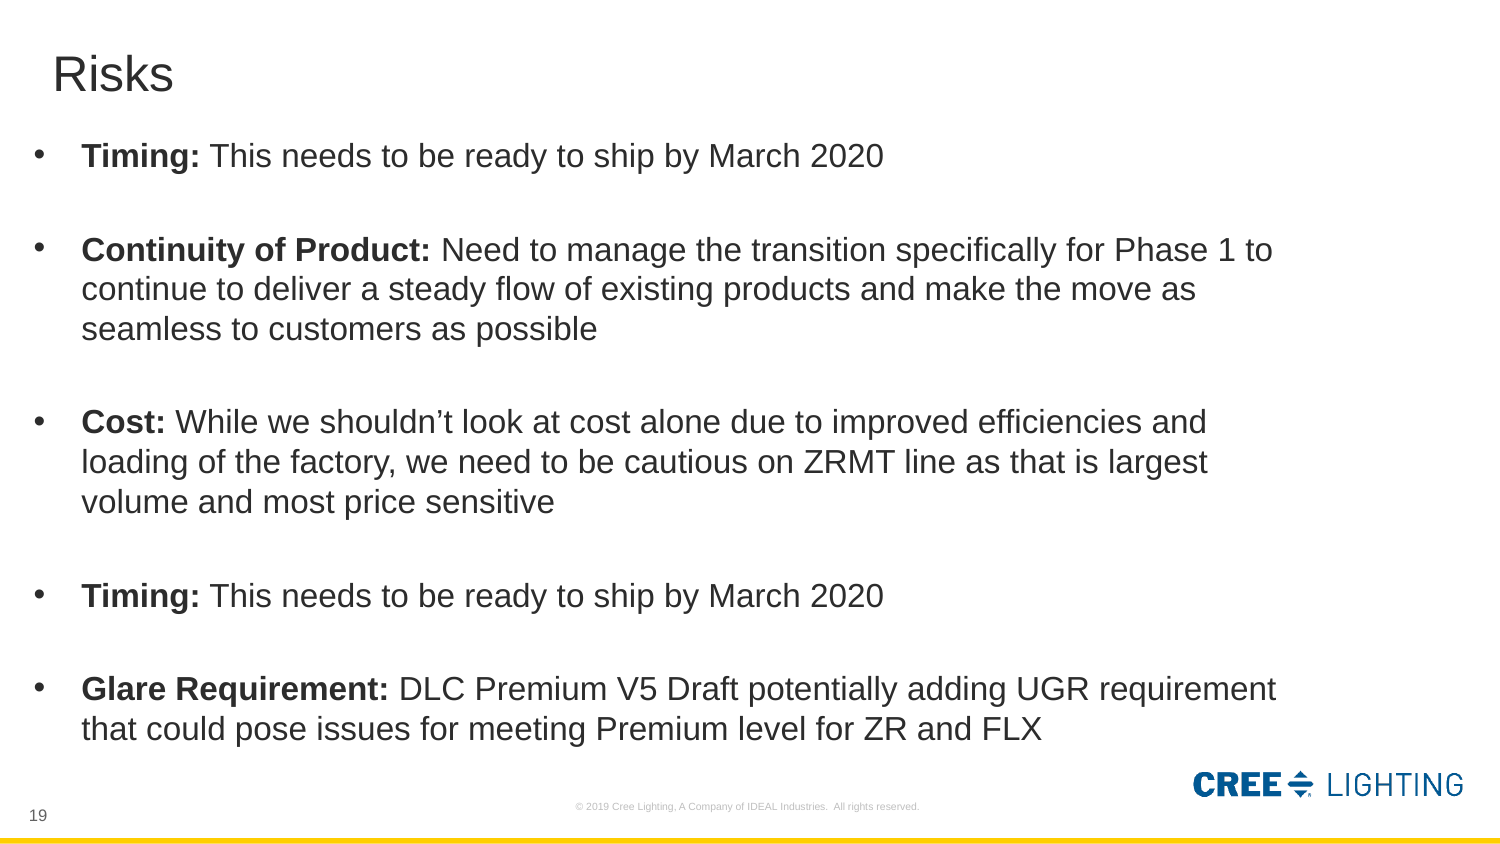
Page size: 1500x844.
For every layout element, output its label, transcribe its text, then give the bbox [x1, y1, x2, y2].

title Risks [37, 34, 1375, 97]
picture [1169, 747, 1486, 820]
list Timing: This needs to be ready to ship by March 2020 Continuity of Product: Need to manage the transition specifically for Phase 1 to continue to deliver a steady flow of existing products and make the move as seamless to customers as possible Cost: While we shouldn’t look at cost alone due to improved efficiencies and loading of the factory, we need to be cautious on ZRMT line as that is largest volume and most price sensitive Timing: This needs to be ready to ship by March 2020 Glare Requirement: DLC Premium V5 Draft potentially adding UGR requirement that could pose issues for meeting Premium level for ZR and FLX [18, 127, 1298, 773]
